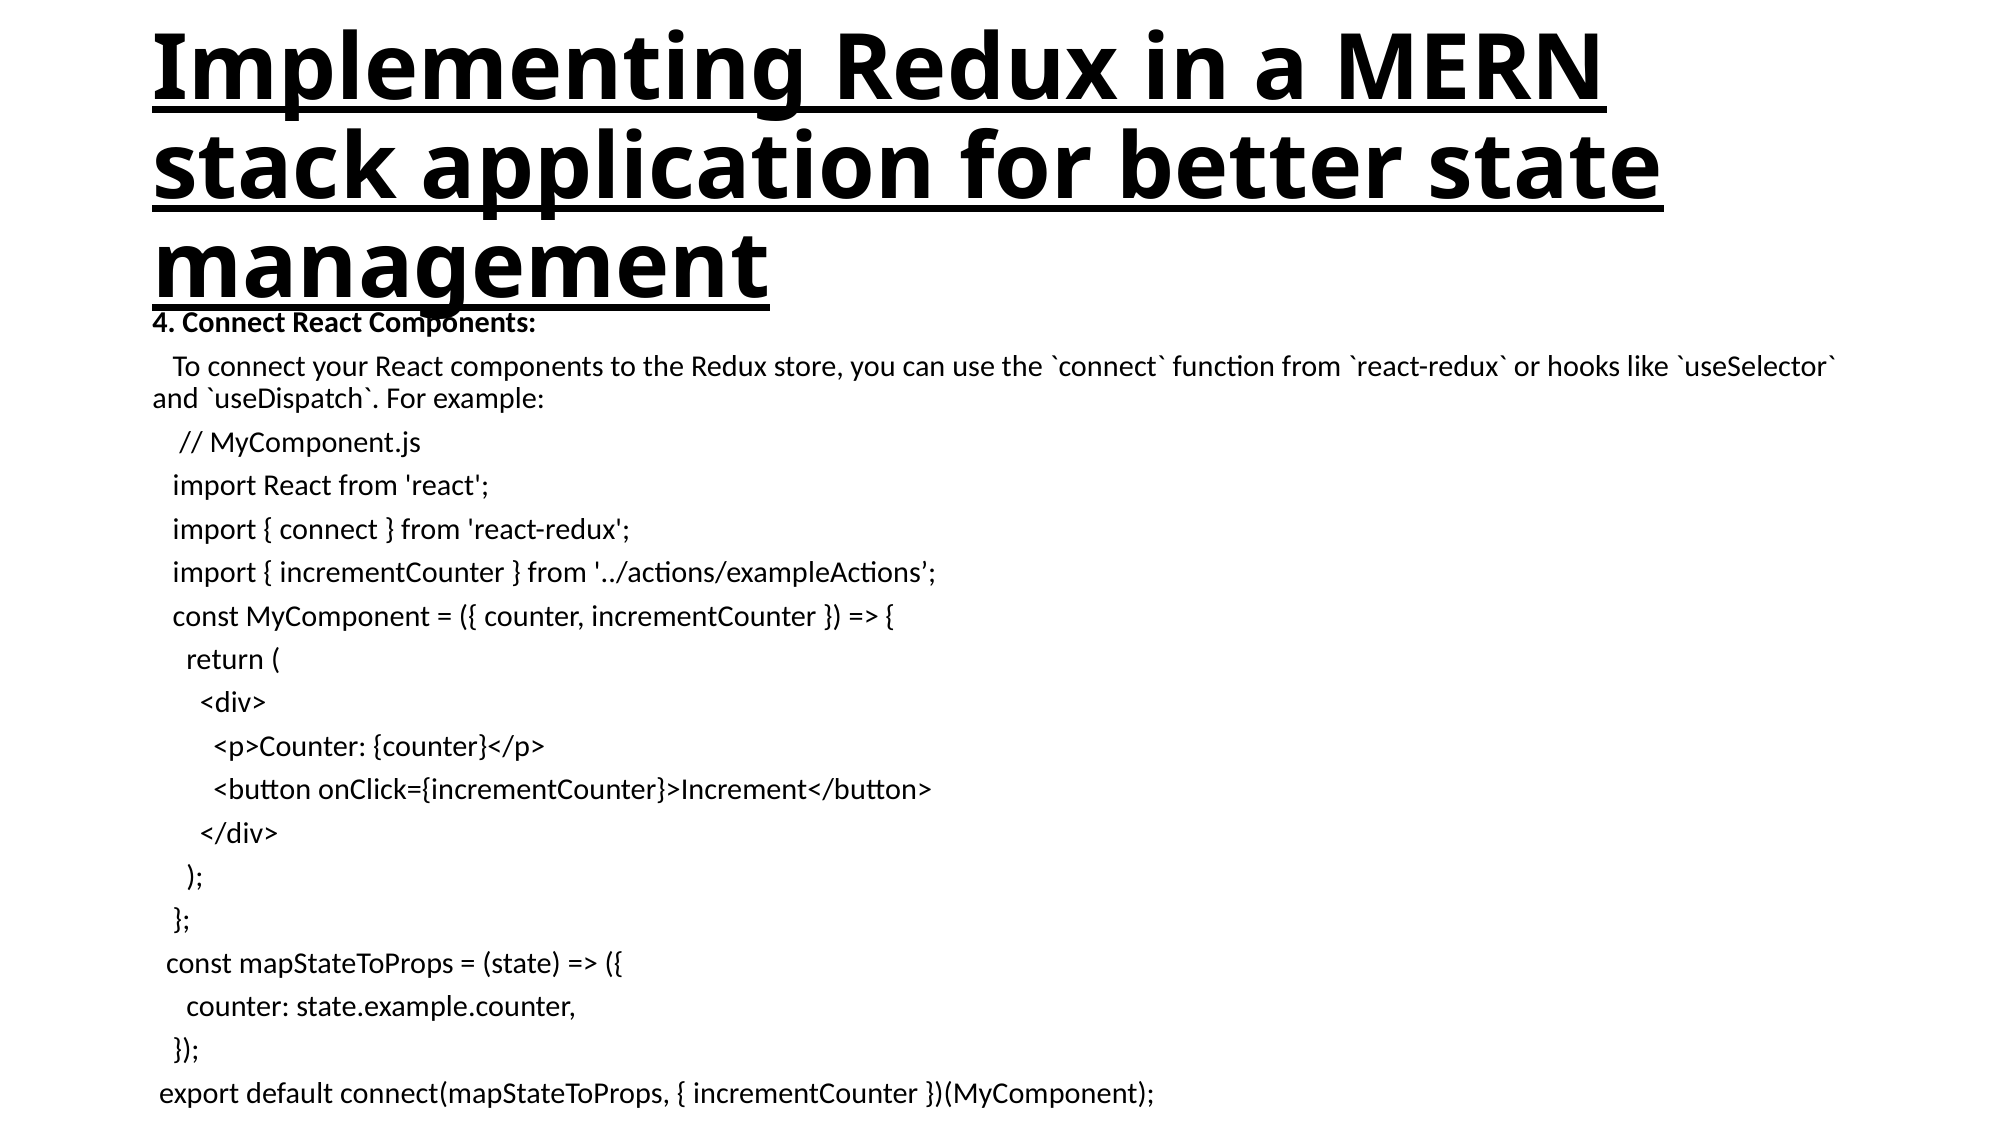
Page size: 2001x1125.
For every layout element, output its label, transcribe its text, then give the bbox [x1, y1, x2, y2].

title Implementing Redux in a MERN stack application for better state management [137, 59, 1863, 278]
list 4. Connect React Components: To connect your React components to the Redux store, you can use the `connect` function from `react-redux` or hooks like `useSelector` and `useDispatch`. For example: // MyComponent.js import React from 'react'; import { connect } from 'react-redux'; import { incrementCounter } from '../actions/exampleActions’; const MyComponent = ({ counter, incrementCounter }) => { return ( <div> <p>Counter: {counter}</p> <button onClick={incrementCounter}>Increment</button> </div> ); }; const mapStateToProps = (state) => ({ counter: state.example.counter, }); export default connect(mapStateToProps, { incrementCounter })(MyComponent); [137, 299, 1863, 1125]
